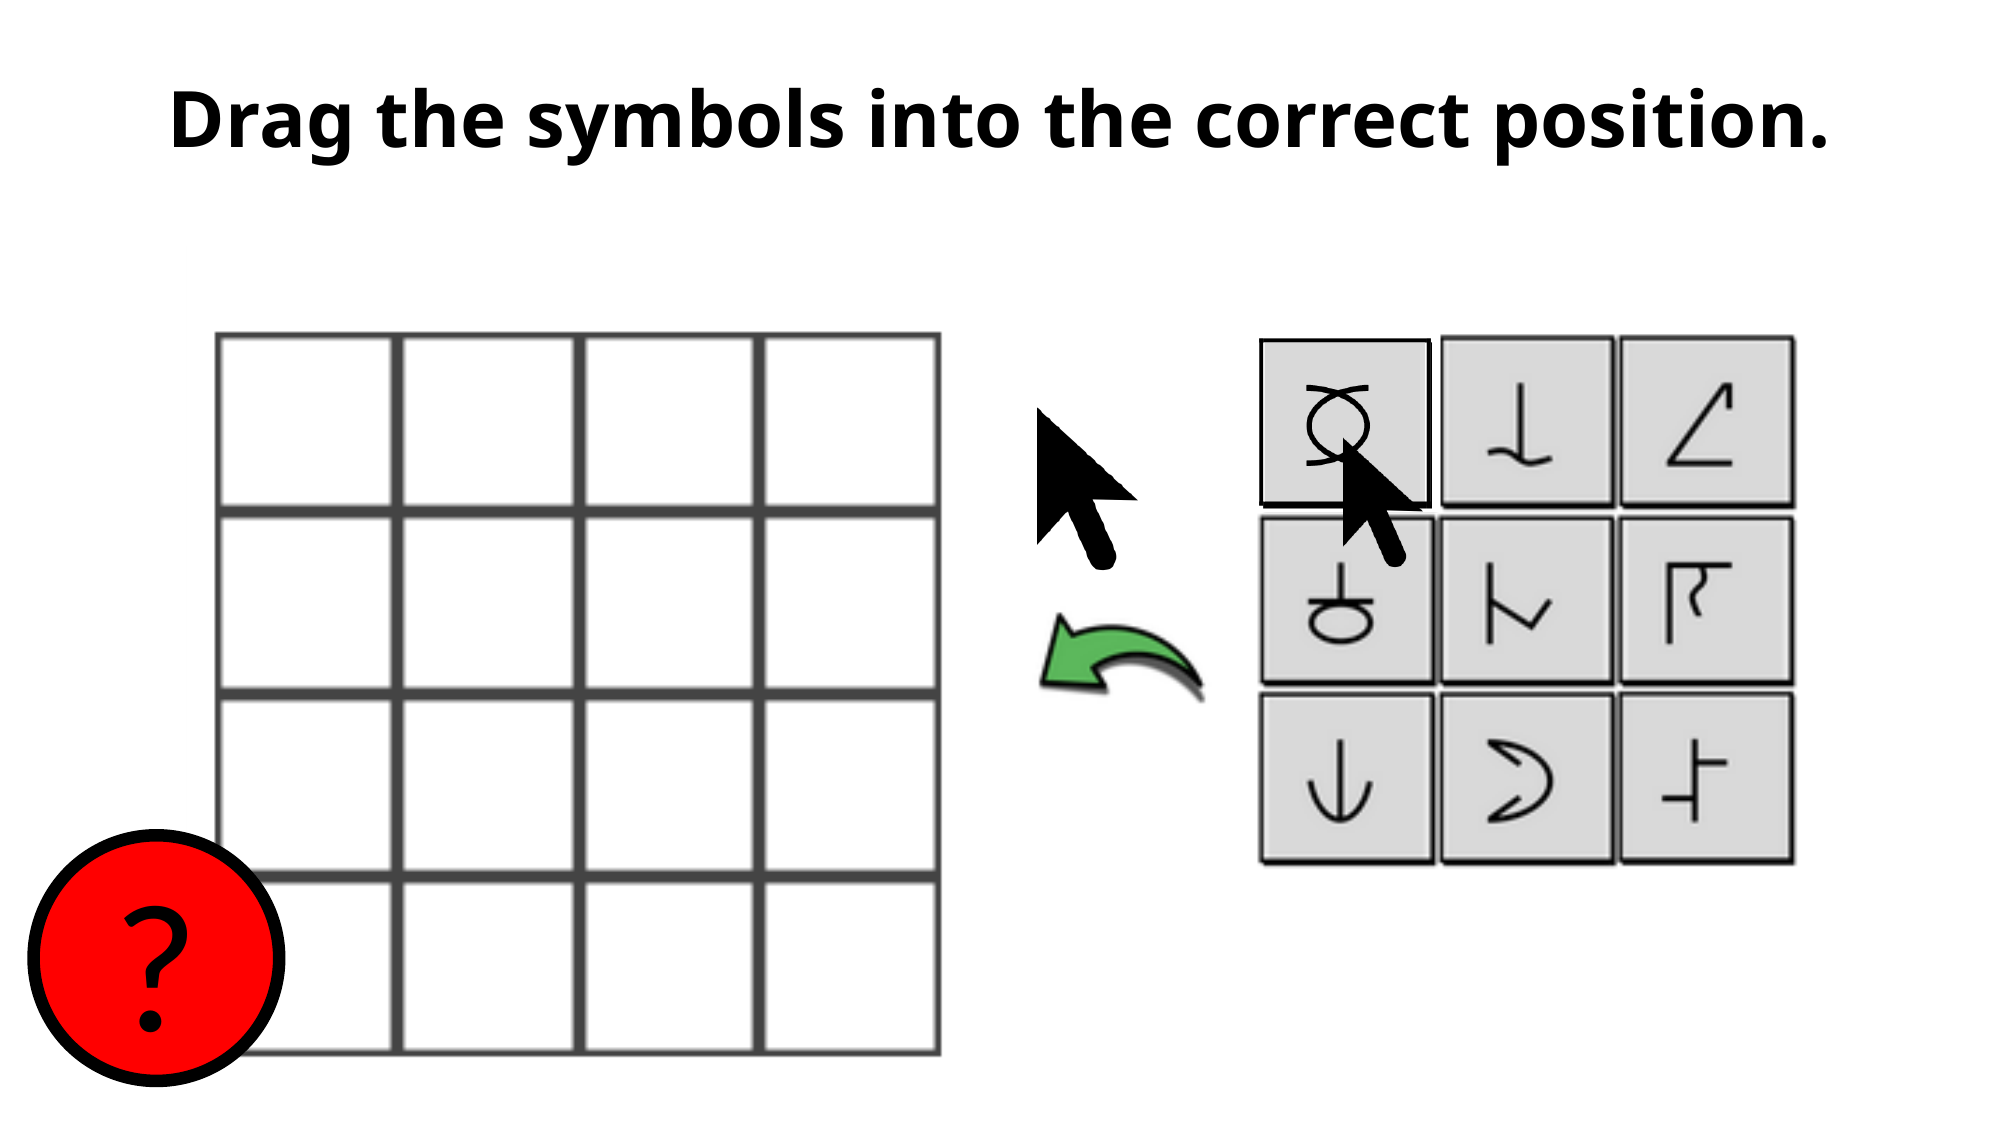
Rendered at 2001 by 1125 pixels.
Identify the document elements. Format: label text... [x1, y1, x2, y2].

text_box ? [32, 834, 184, 1082]
picture [184, 246, 1890, 1091]
title Drag the symbols into the correct position. [137, 59, 1863, 278]
